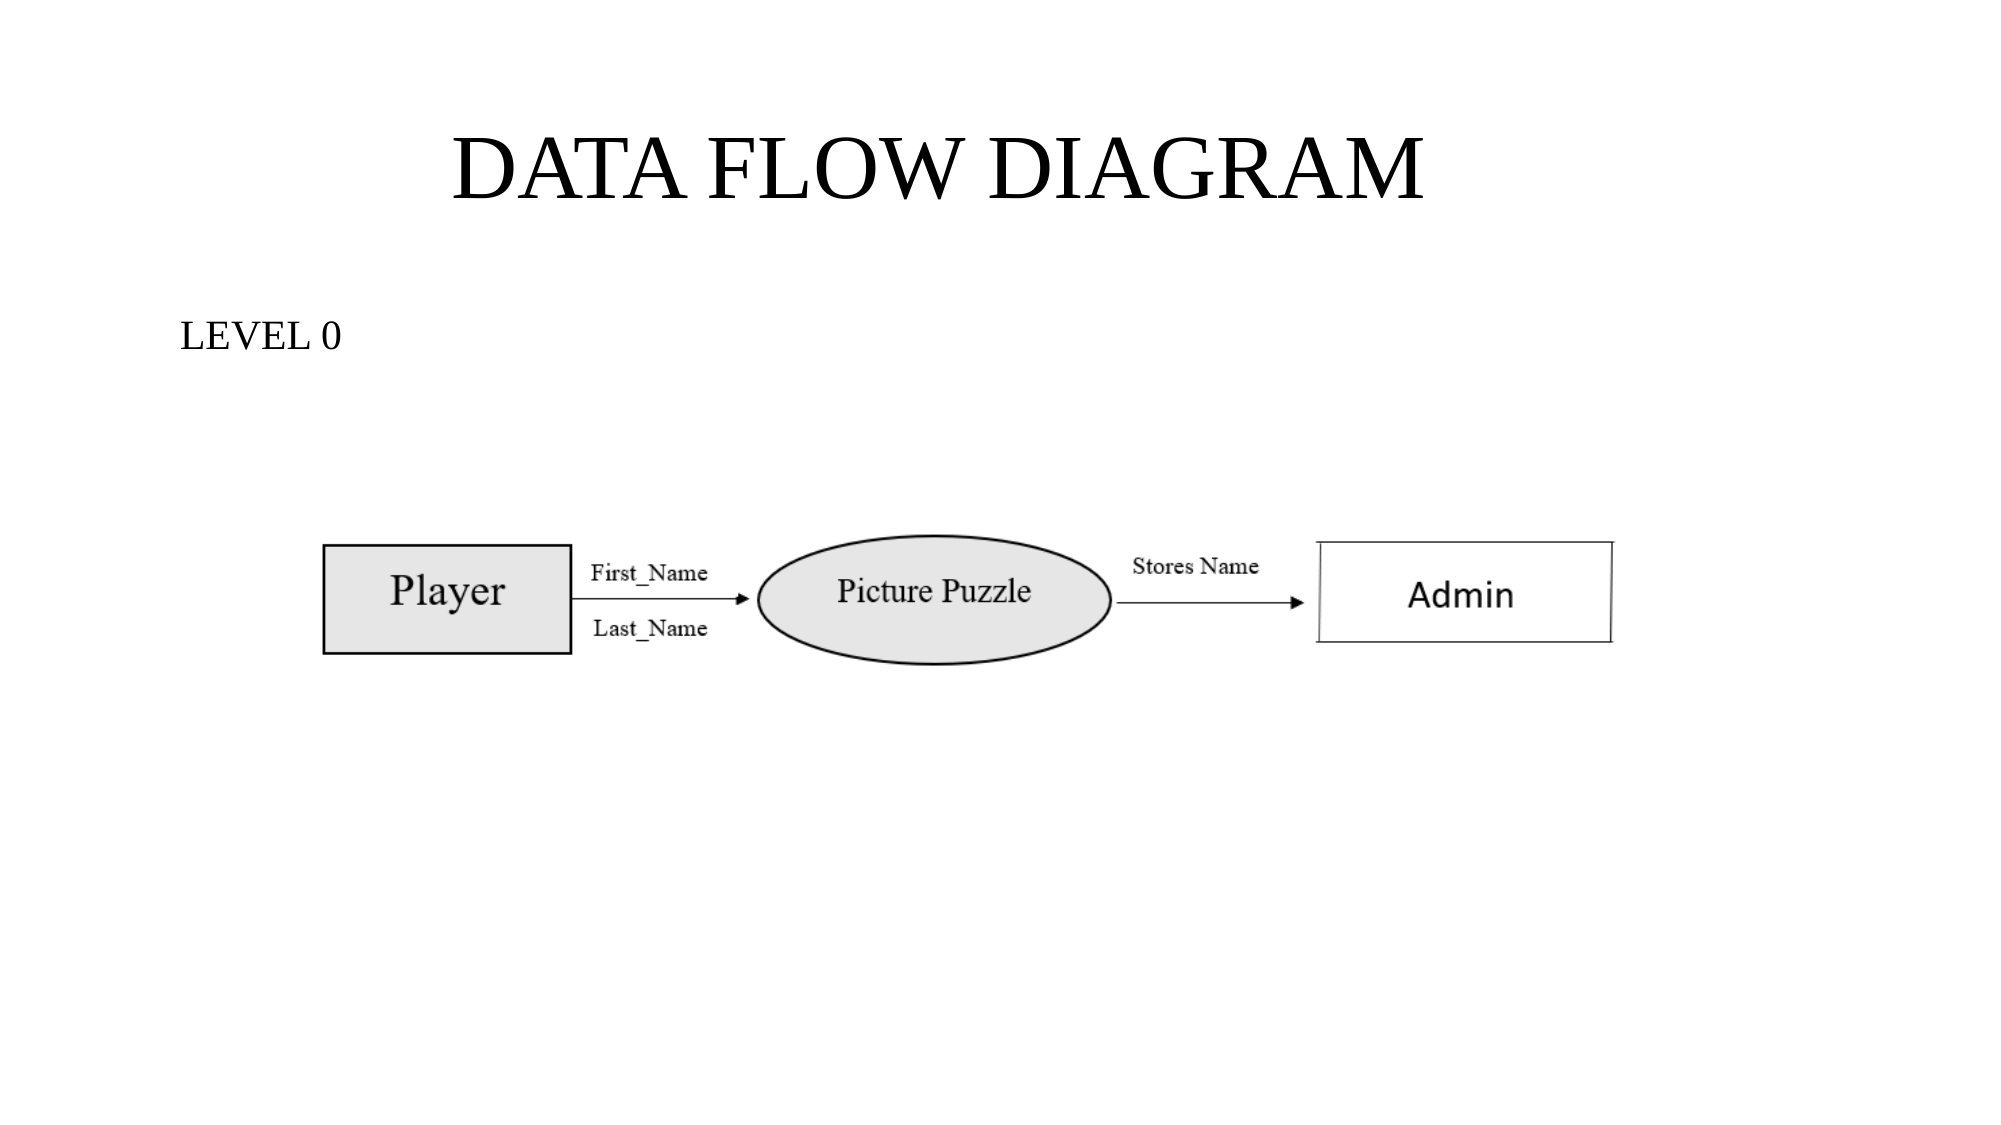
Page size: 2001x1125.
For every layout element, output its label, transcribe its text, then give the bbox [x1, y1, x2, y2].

picture [318, 438, 1636, 800]
list [137, 299, 1863, 1014]
title DATA FLOW DIAGRAM [137, 59, 1863, 278]
